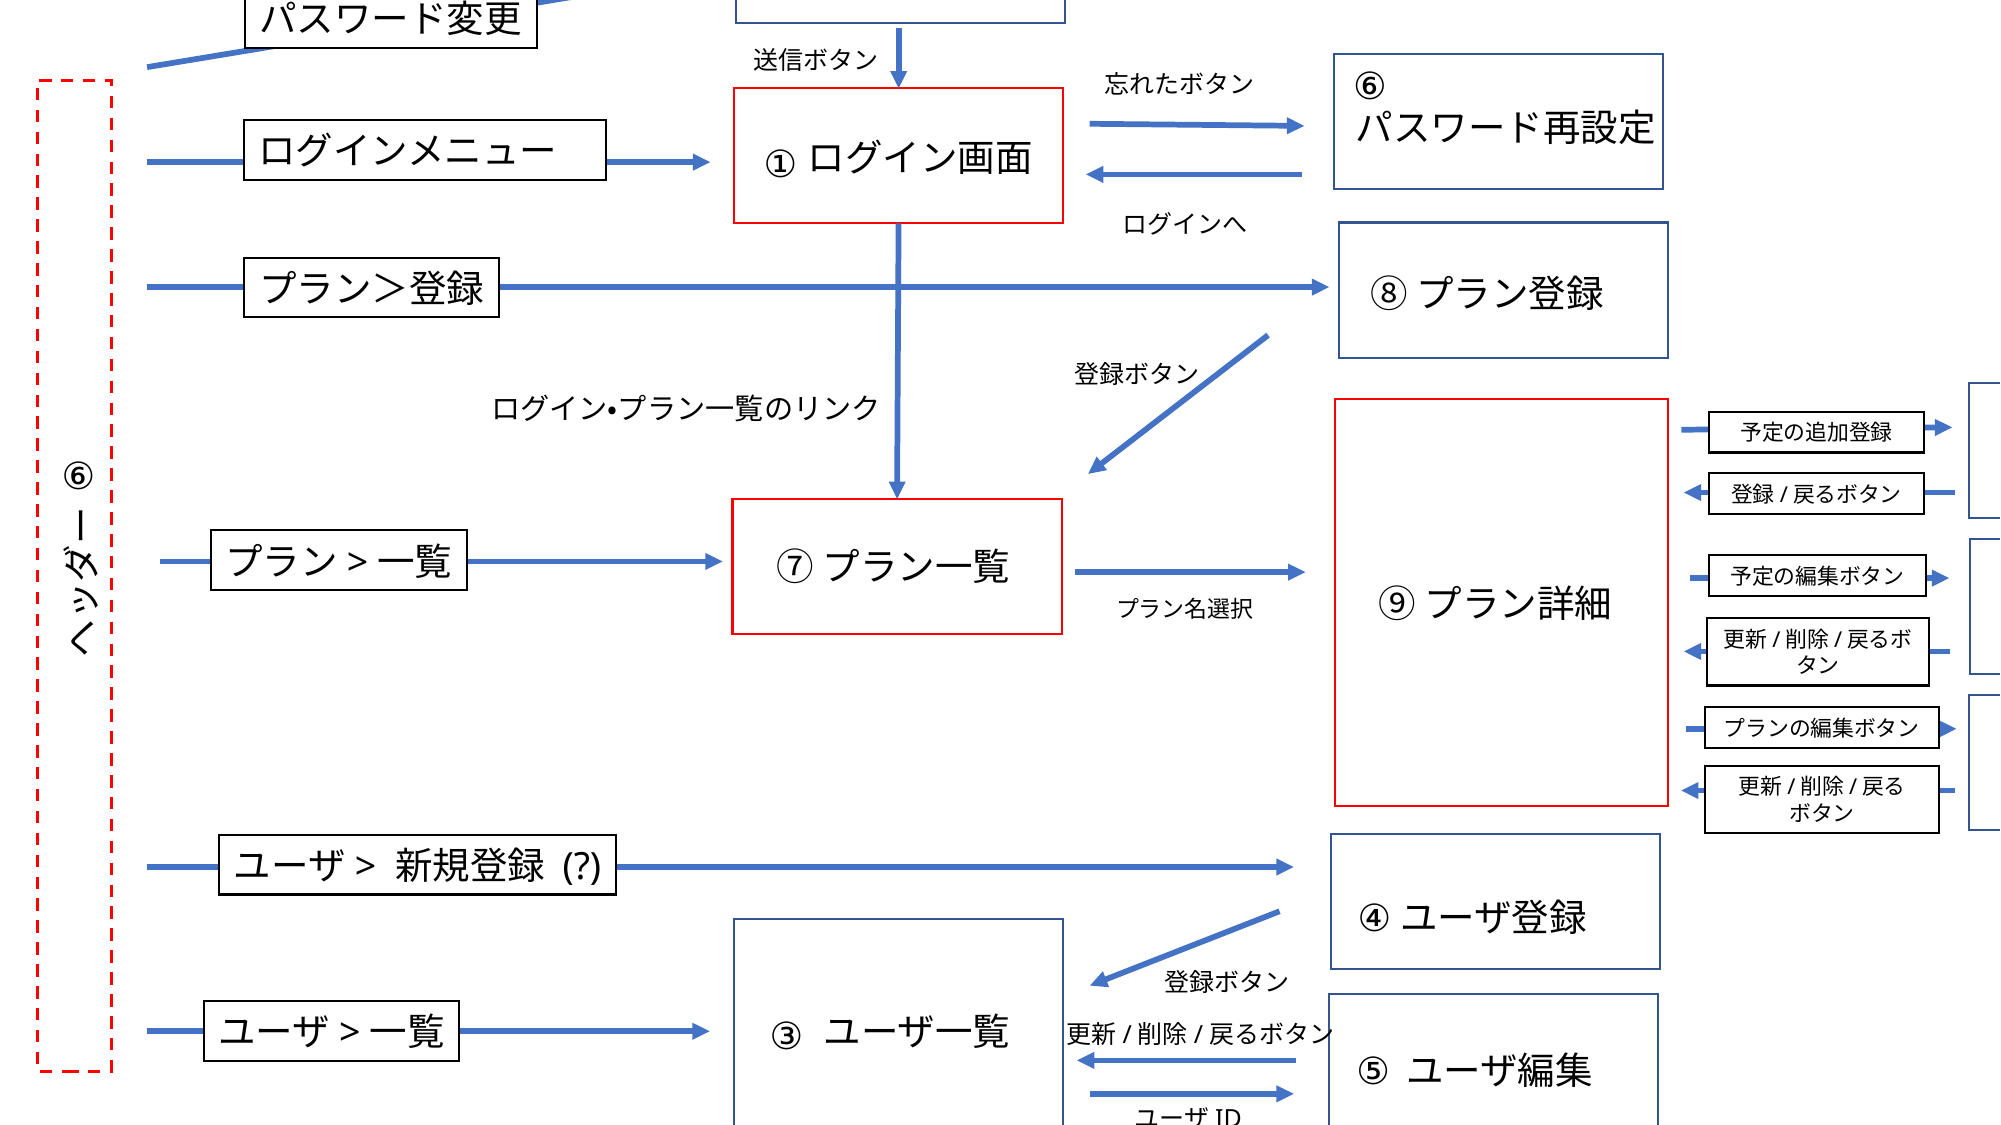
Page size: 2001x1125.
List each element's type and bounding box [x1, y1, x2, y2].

text_box [37, 0, 2000, 1125]
